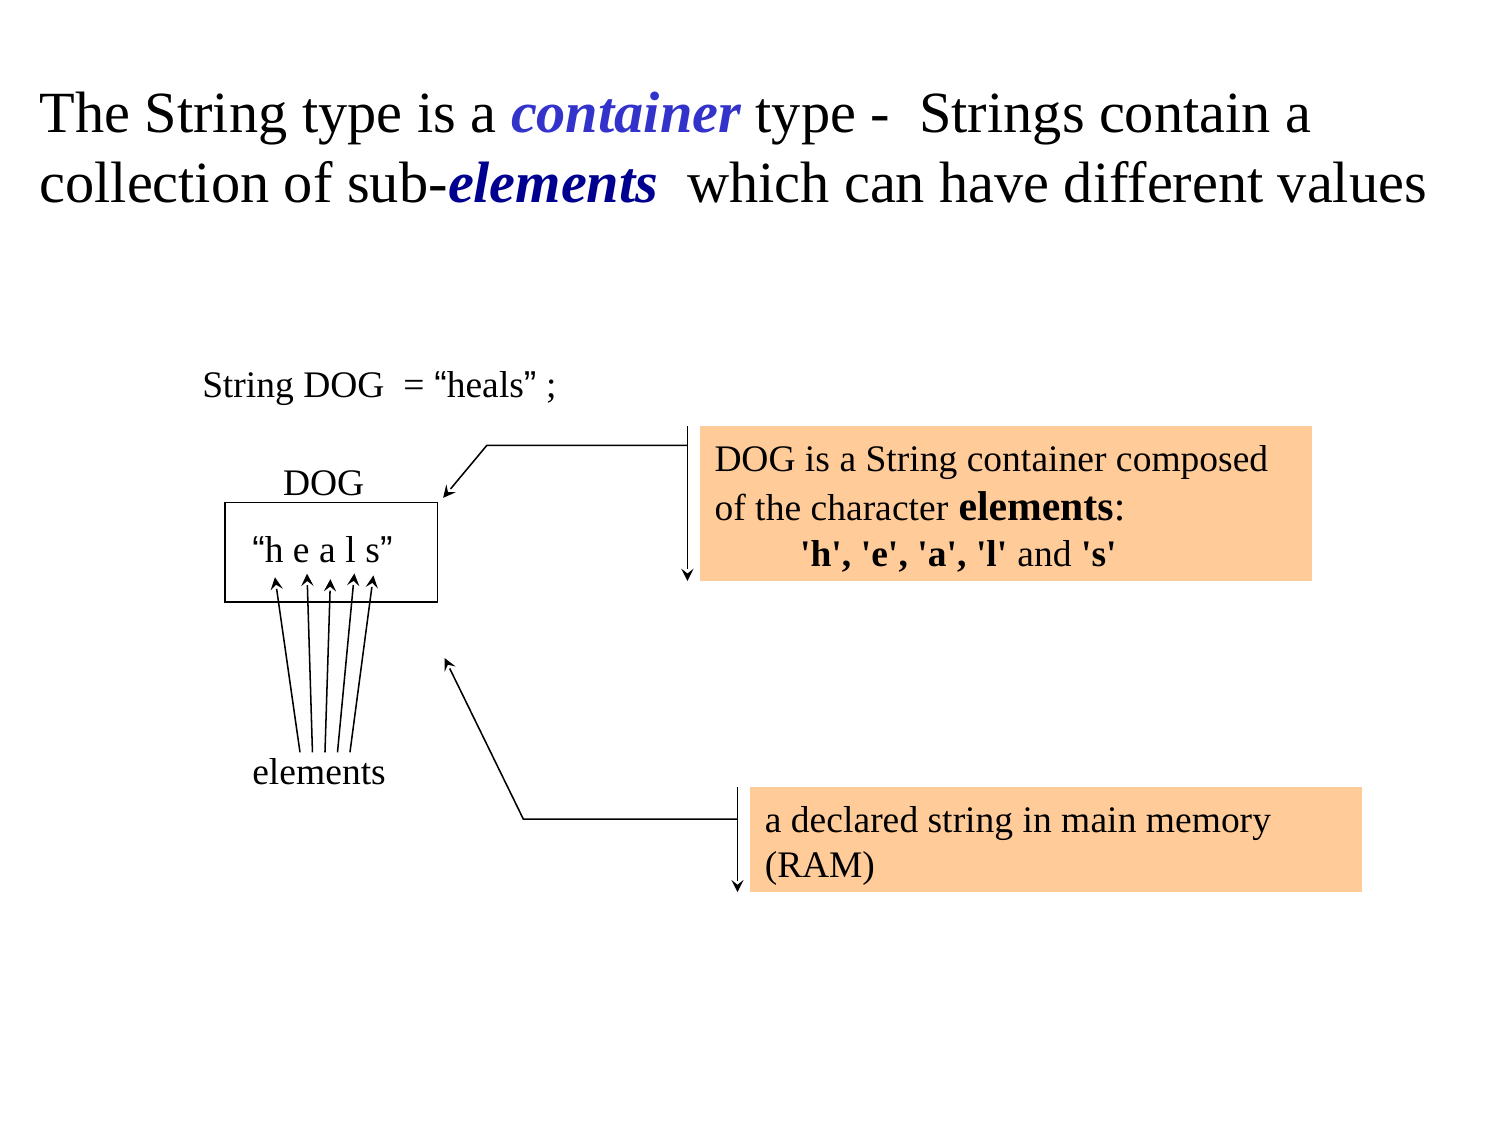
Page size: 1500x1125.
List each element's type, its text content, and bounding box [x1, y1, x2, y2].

text_box [323, 579, 337, 592]
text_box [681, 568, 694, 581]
text_box DOG [230, 451, 443, 511]
text_box elements [237, 739, 500, 800]
text_box a declared string in main memory (RAM) [750, 787, 1362, 892]
text_box String DOG = “heals” ; [187, 352, 750, 412]
text_box [301, 573, 314, 587]
text_box DOG is a String container composed of the character elements: 'h', 'e', 'a', 'l' and 's' [700, 426, 1312, 581]
text_box [347, 573, 360, 587]
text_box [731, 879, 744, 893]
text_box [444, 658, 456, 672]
text_box [365, 575, 378, 589]
text_box “h e a l s” [237, 517, 475, 577]
text_box [224, 502, 438, 603]
text_box The String type is a container type - Strings contain a collection of sub-elements which can have different values [24, 66, 1488, 222]
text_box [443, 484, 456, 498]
text_box [270, 577, 283, 591]
